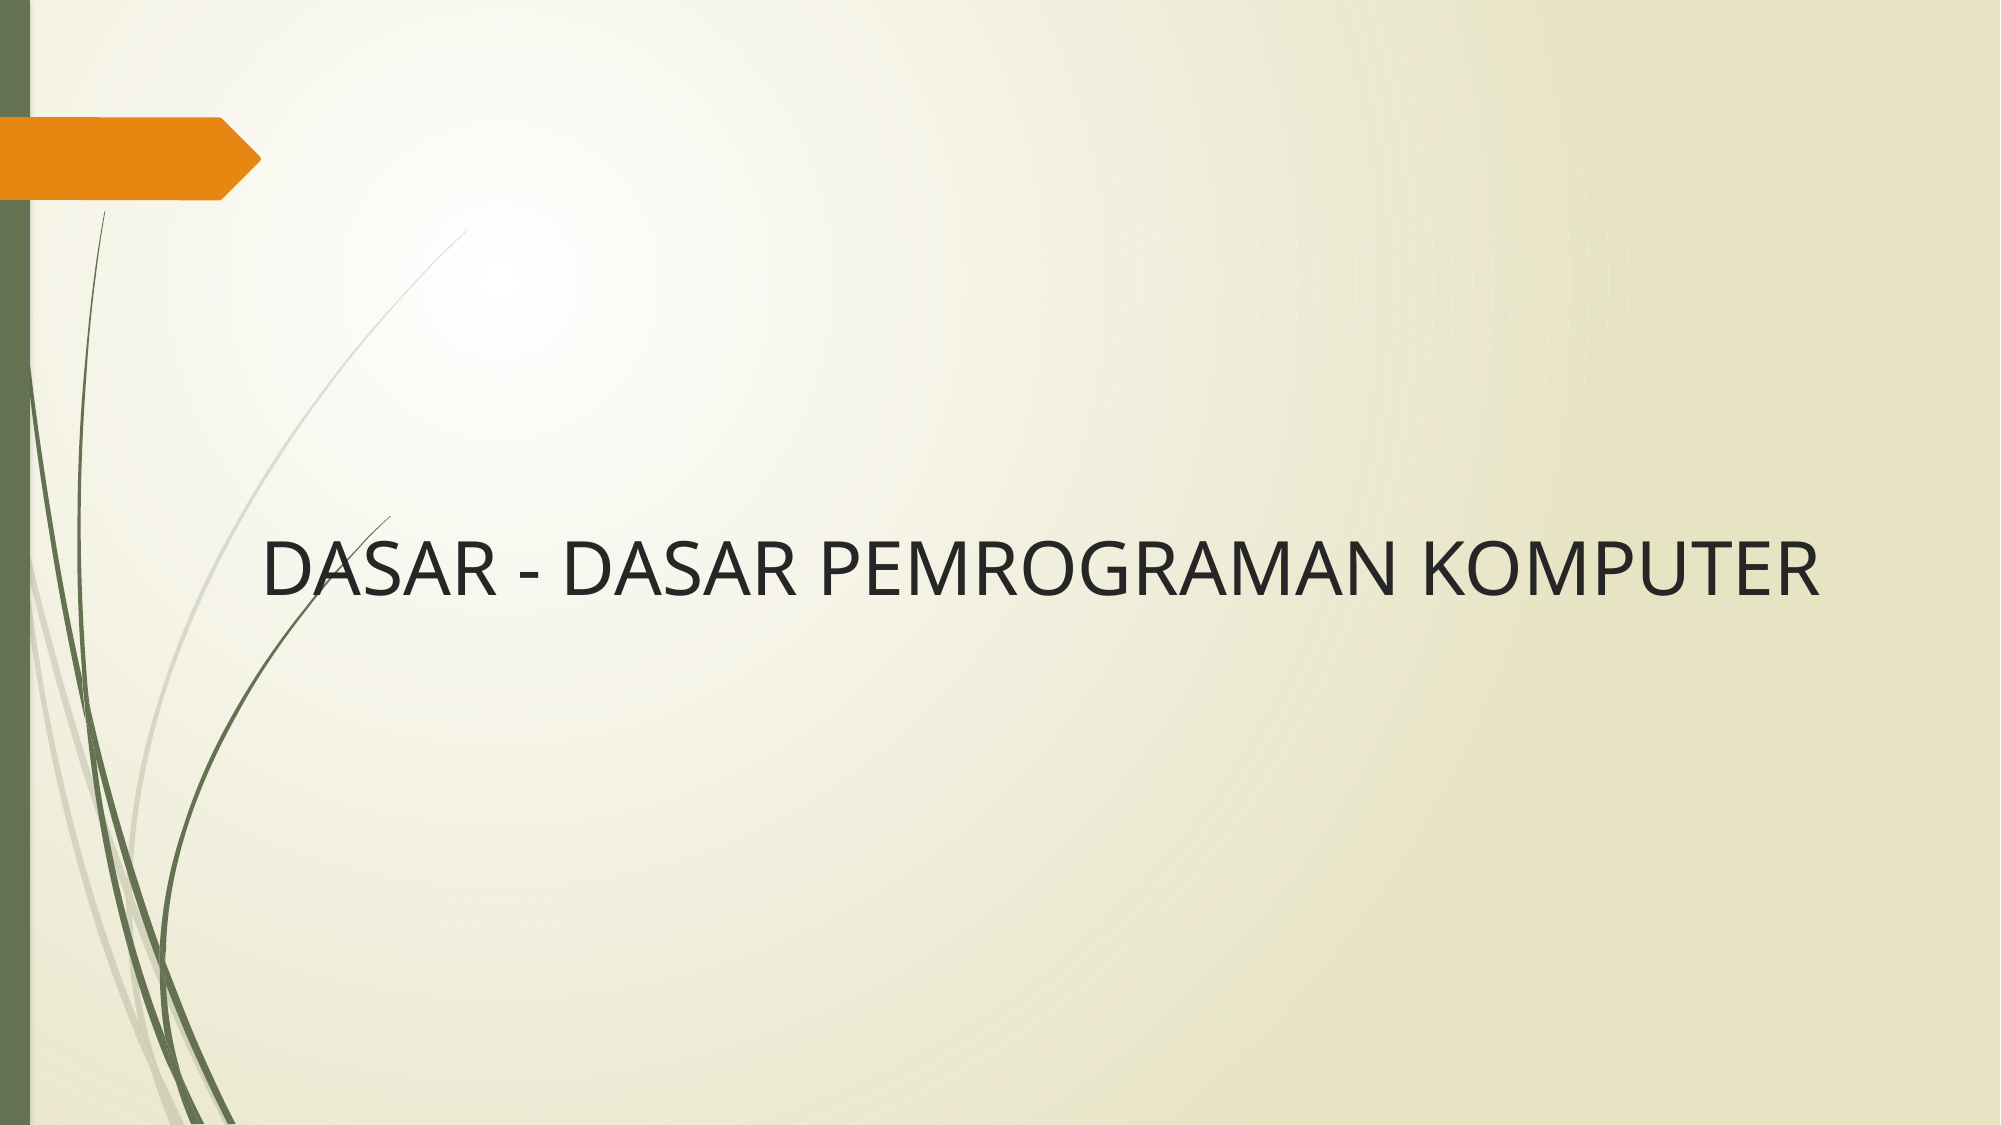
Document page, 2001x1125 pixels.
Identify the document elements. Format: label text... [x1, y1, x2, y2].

title DASAR - DASAR PEMROGRAMAN KOMPUTER [245, 512, 1909, 723]
